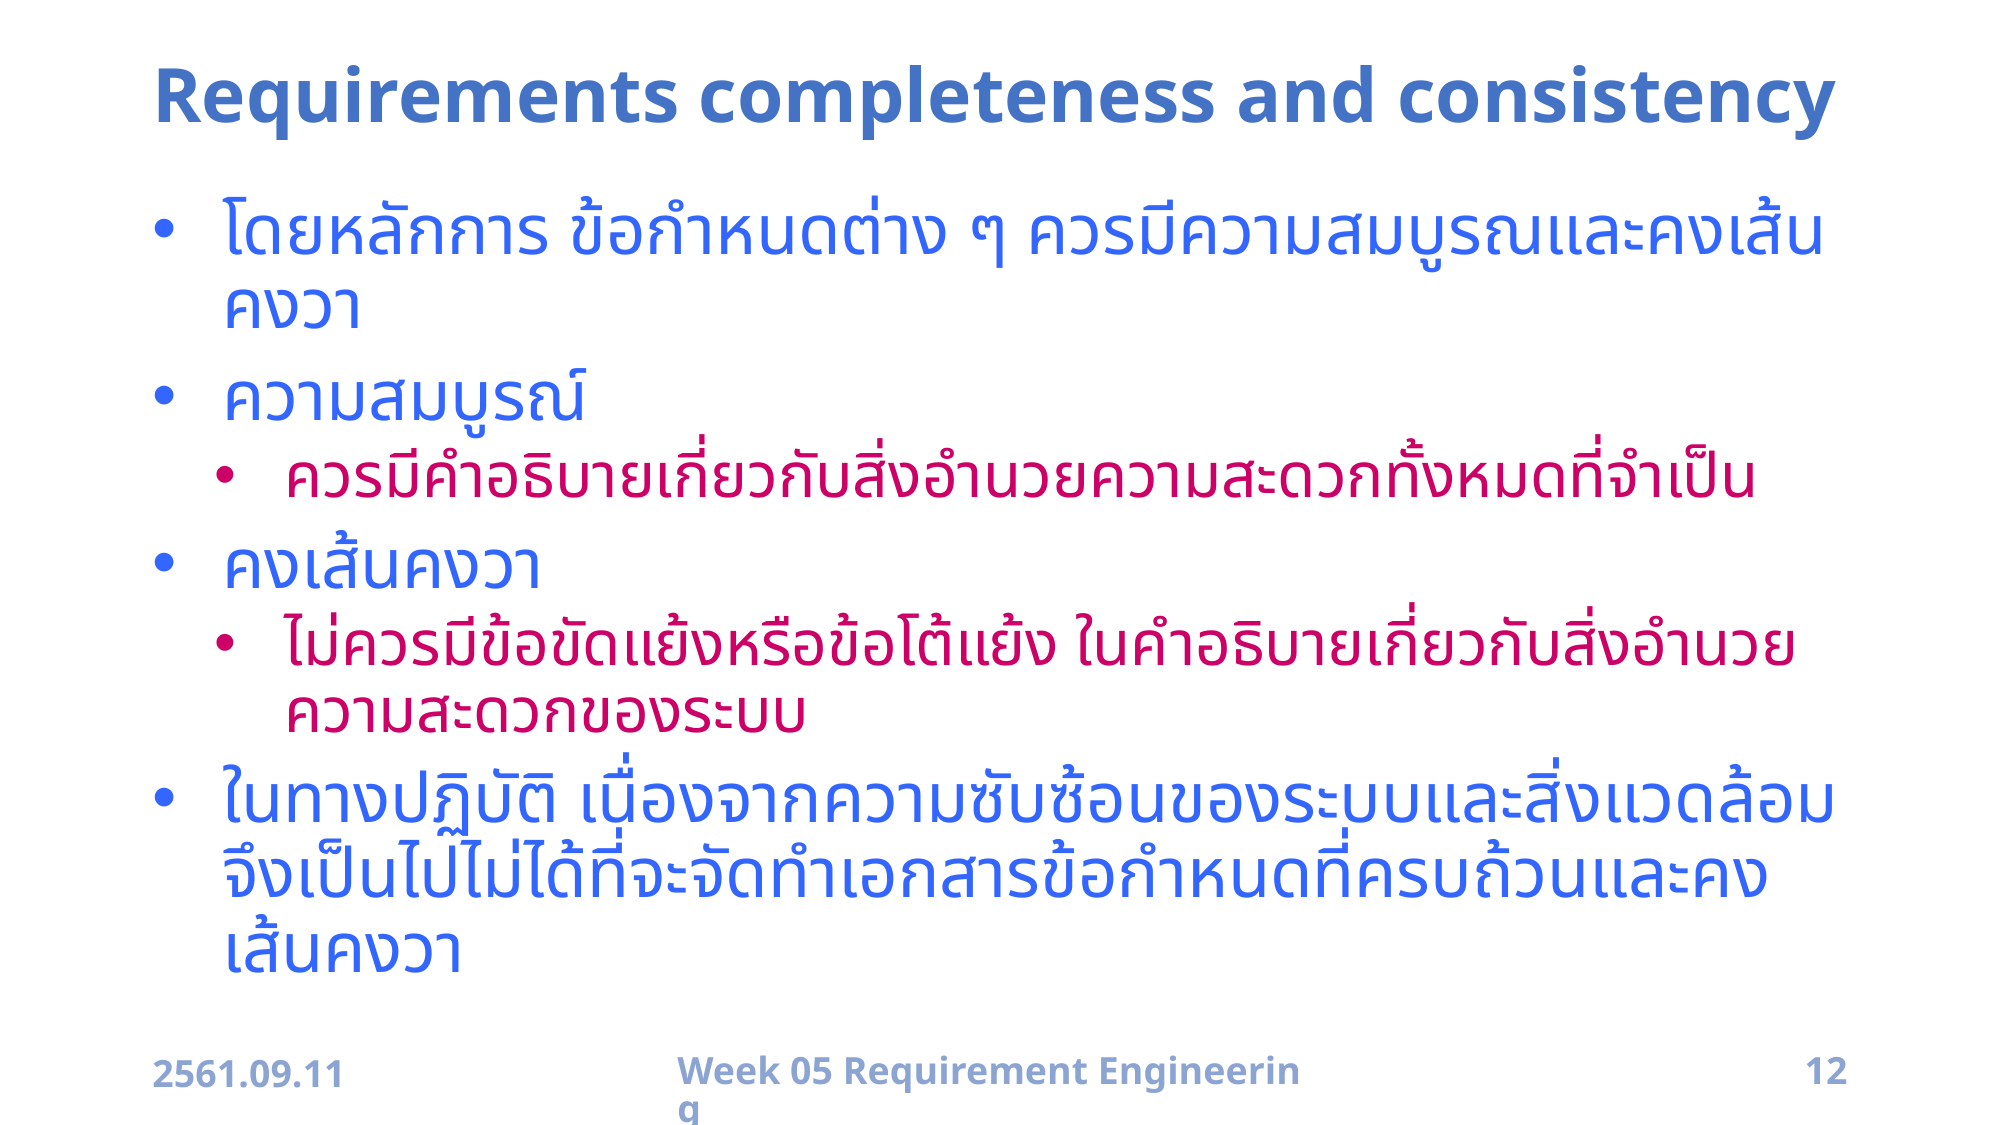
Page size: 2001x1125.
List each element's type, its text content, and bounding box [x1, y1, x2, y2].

list โดยหลักการ ข้อกำหนดต่าง ๆ ควรมีความสมบูรณและคงเส้นคงวา ความสมบูรณ์ ควรมีคำอธิบายเกี่ยวกับสิ่งอำนวยความสะดวกทั้งหมดที่จำเป็น คงเส้นคงวา ไม่ควรมีข้อขัดแย้งหรือข้อโต้แย้ง ในคำอธิบายเกี่ยวกับสิ่งอำนวยความสะดวกของระบบ ในทางปฏิบัติ เนื่องจากความซับซ้อนของระบบและสิ่งแวดล้อม จึงเป็นไปไม่ได้ที่จะจัดทำเอกสารข้อกำหนดที่ครบถ้วนและคงเส้นคงวา [137, 187, 1863, 1014]
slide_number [137, 1042, 588, 1103]
footer Week 05 Requirement Engineering [662, 1042, 1338, 1103]
title Requirements completeness and consistency [137, 39, 1863, 158]
slide_number 12 [1412, 1042, 1863, 1103]
